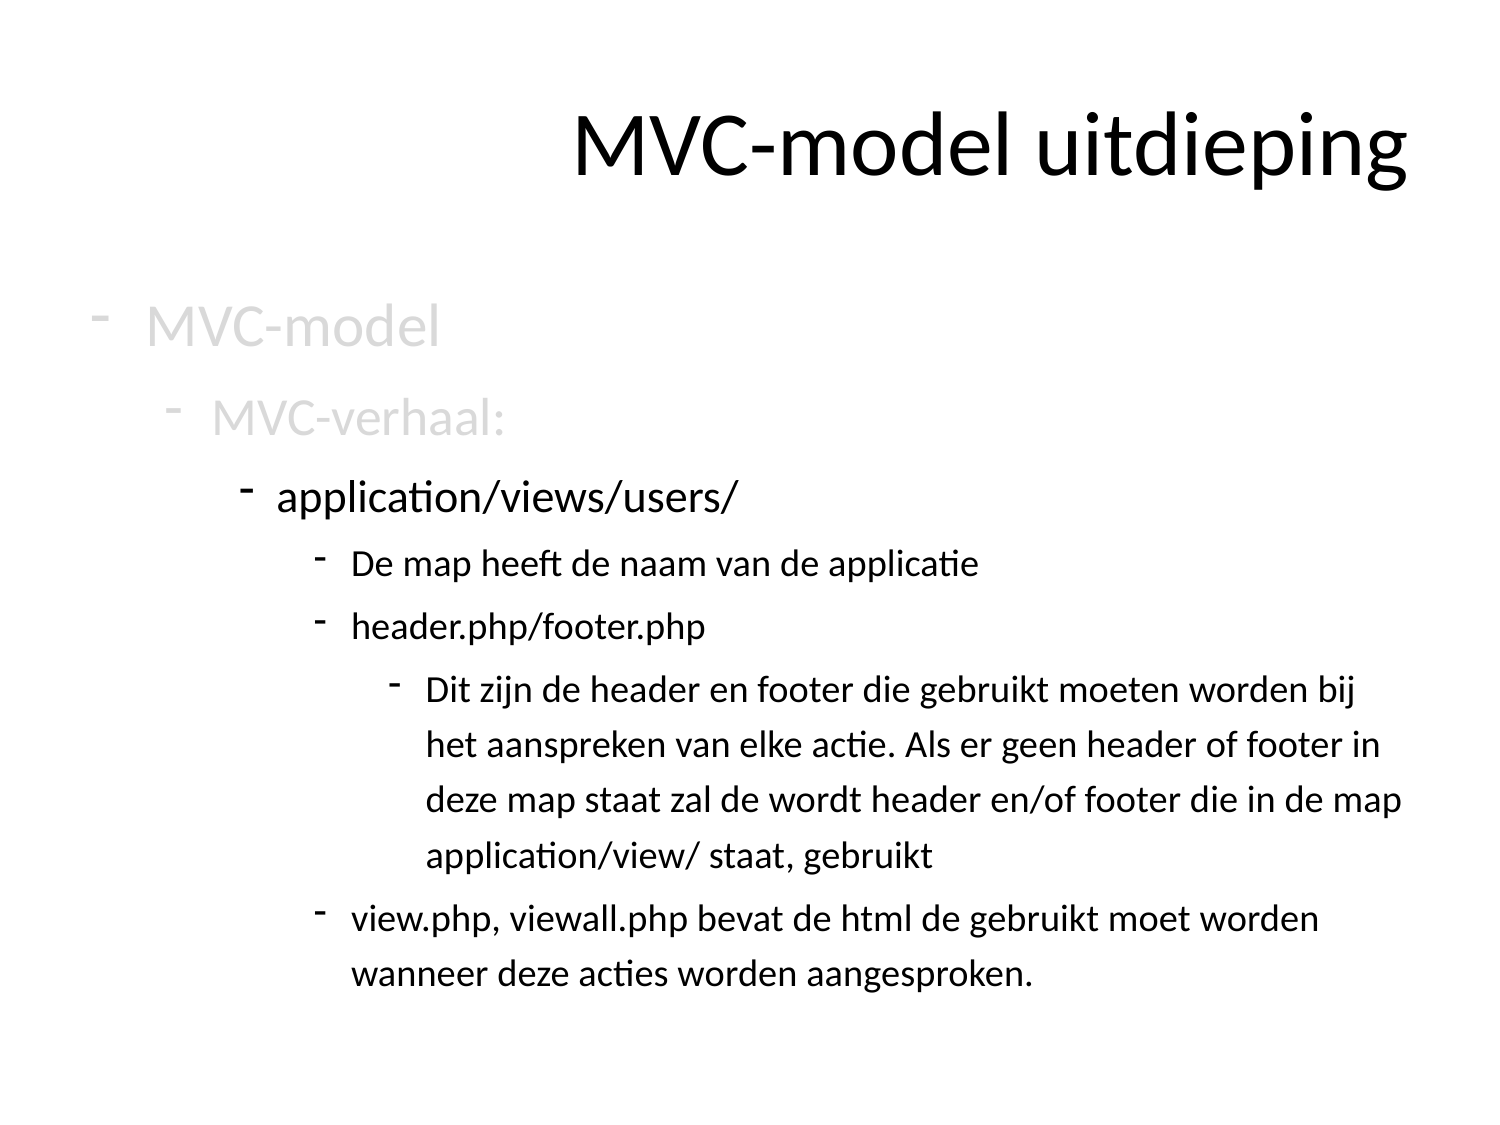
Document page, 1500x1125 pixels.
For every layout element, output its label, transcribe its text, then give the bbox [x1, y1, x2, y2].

list MVC-model MVC-verhaal: application/views/users/ De map heeft de naam van de applicatie header.php/footer.php Dit zijn de header en footer die gebruikt moeten worden bij het aanspreken van elke actie. Als er geen header of footer in deze map staat zal de wordt header en/of footer die in de map application/view/ staat, gebruikt view.php, viewall.php bevat de html de gebruikt moet worden wanneer deze acties worden aangesproken. [75, 262, 1425, 1005]
title MVC-model uitdieping [75, 45, 1425, 233]
